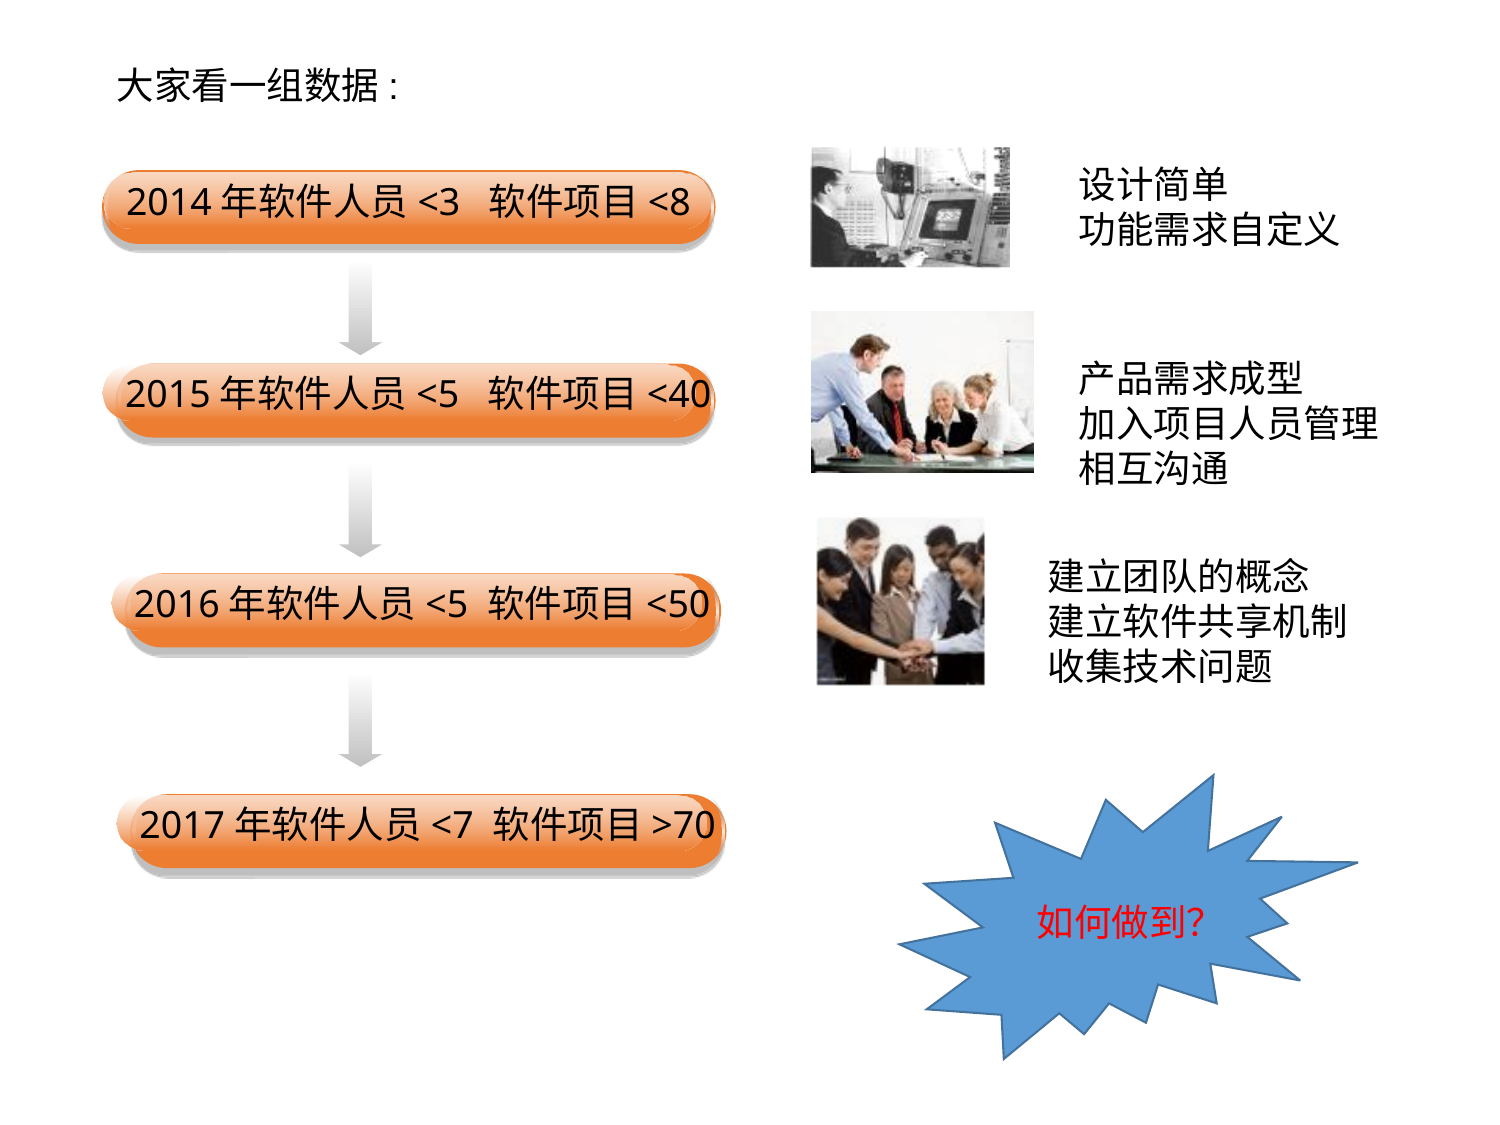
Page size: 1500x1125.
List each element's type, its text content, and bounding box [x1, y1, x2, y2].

text_box 如何做到？ [896, 772, 1359, 1062]
text_box 设计简单 功能需求自定义 [1063, 153, 1397, 258]
text_box 产品需求成型 加入项目人员管理 相互沟通 [1063, 347, 1397, 497]
picture [811, 516, 994, 690]
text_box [103, 171, 715, 243]
picture [811, 311, 1034, 473]
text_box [111, 574, 721, 647]
text_box [335, 670, 386, 768]
text_box 大家看一组数据: [102, 54, 1436, 115]
text_box [335, 258, 386, 357]
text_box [102, 364, 715, 437]
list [809, 146, 1010, 269]
text_box 建立团队的概念 建立软件共享机制 收集技术问题 [1033, 545, 1428, 696]
text_box [335, 460, 386, 559]
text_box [116, 795, 726, 868]
